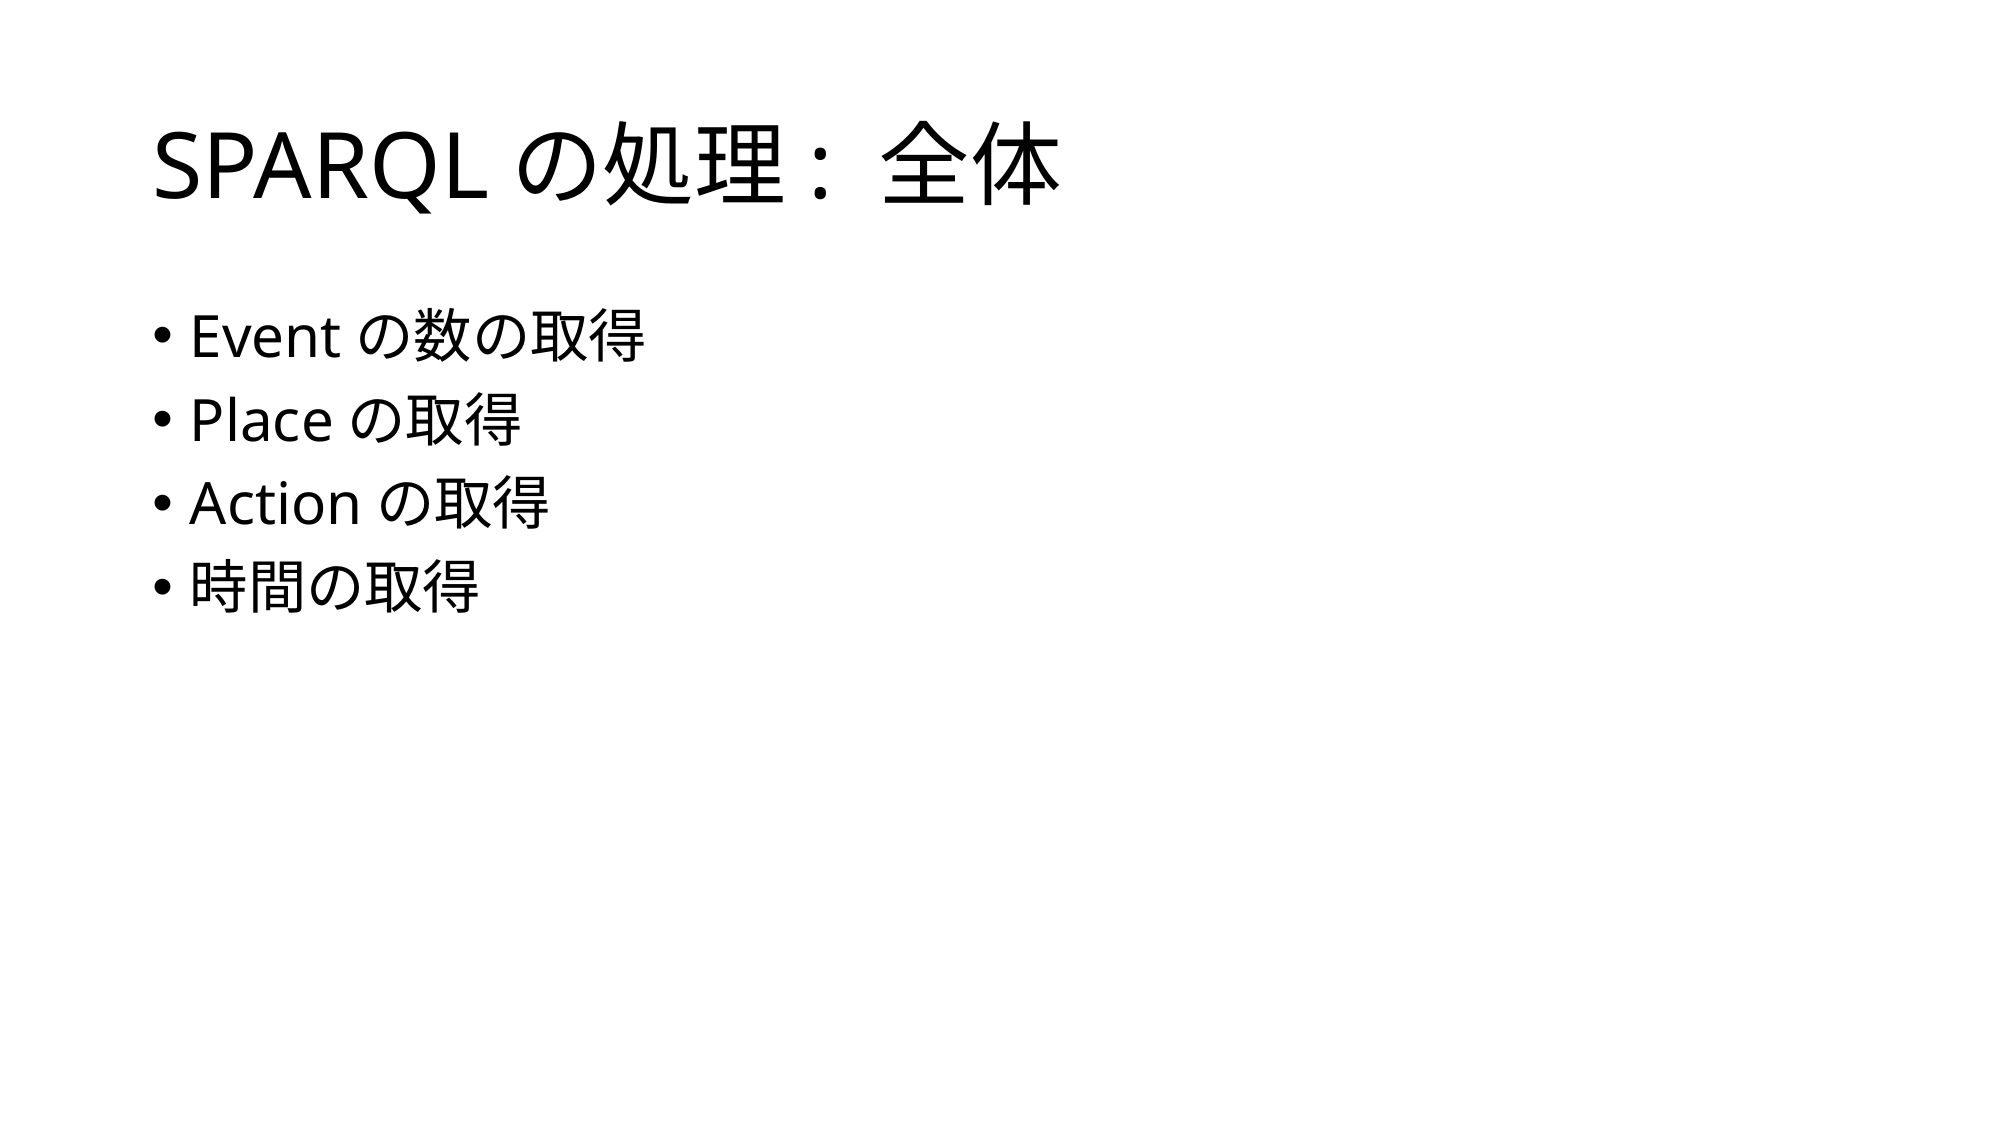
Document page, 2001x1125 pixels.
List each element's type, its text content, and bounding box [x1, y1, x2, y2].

list Eventの数の取得 Placeの取得 Actionの取得 時間の取得 [137, 299, 1863, 1014]
title SPARQLの処理: 全体 [137, 59, 1863, 278]
